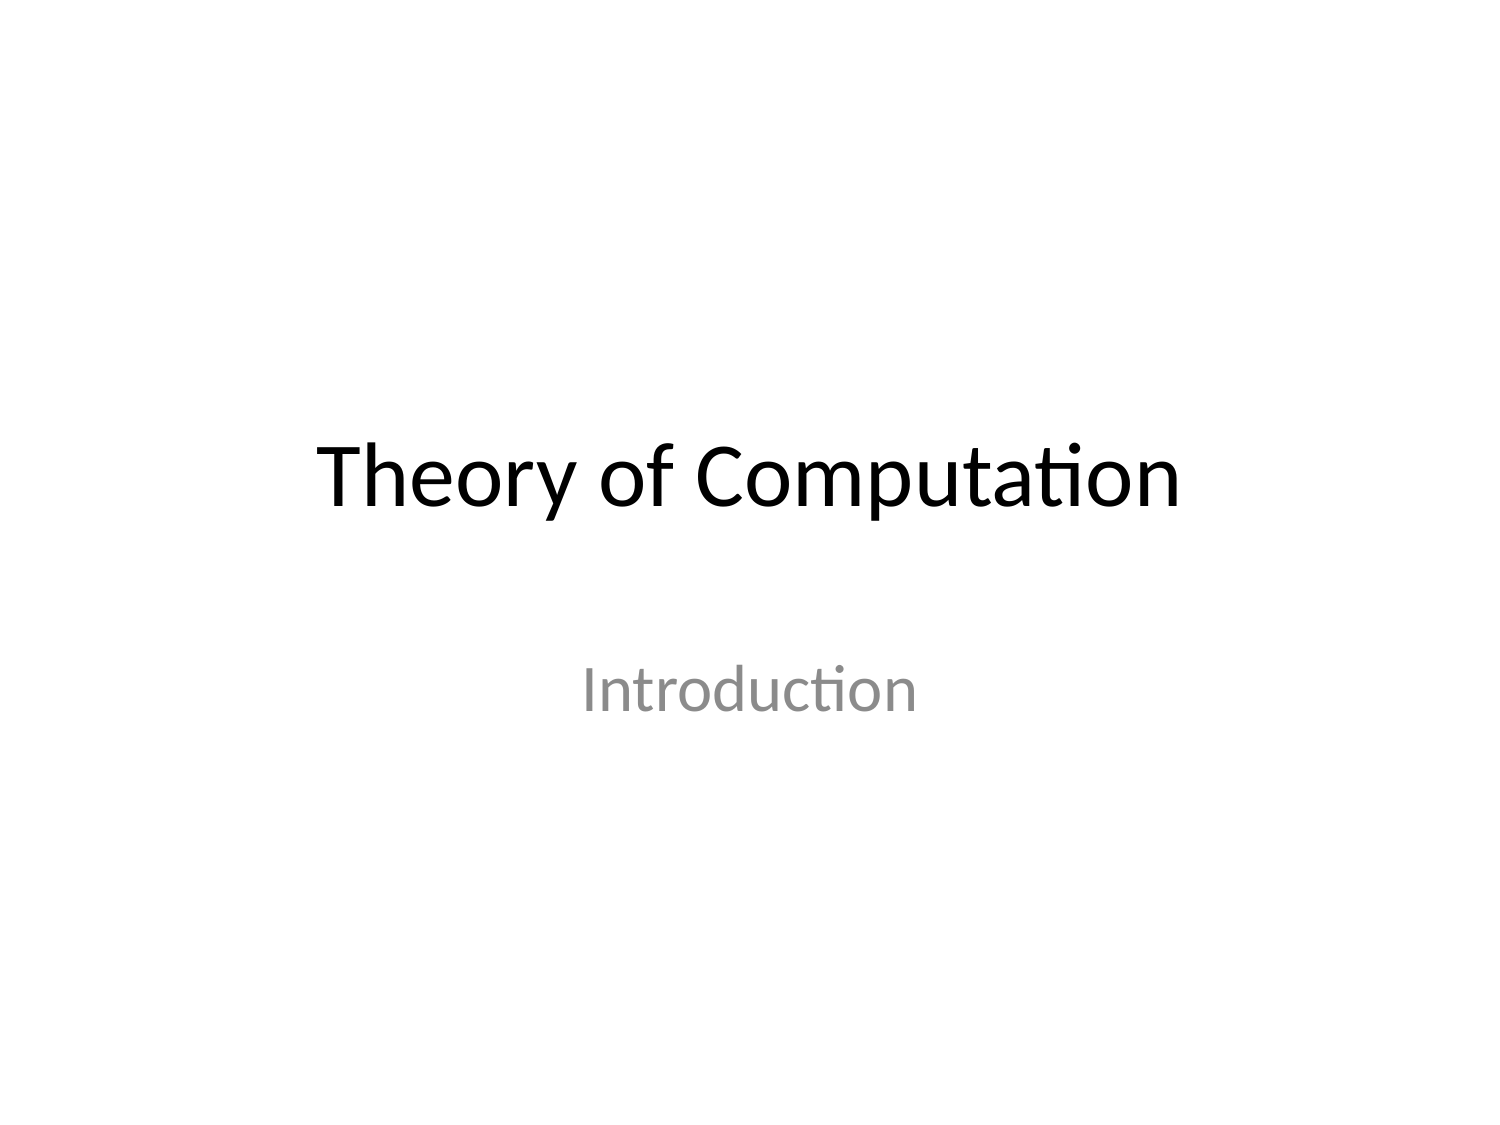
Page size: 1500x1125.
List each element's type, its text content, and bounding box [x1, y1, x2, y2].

subtitle Introduction [225, 637, 1275, 925]
title Theory of Computation [112, 349, 1388, 591]
